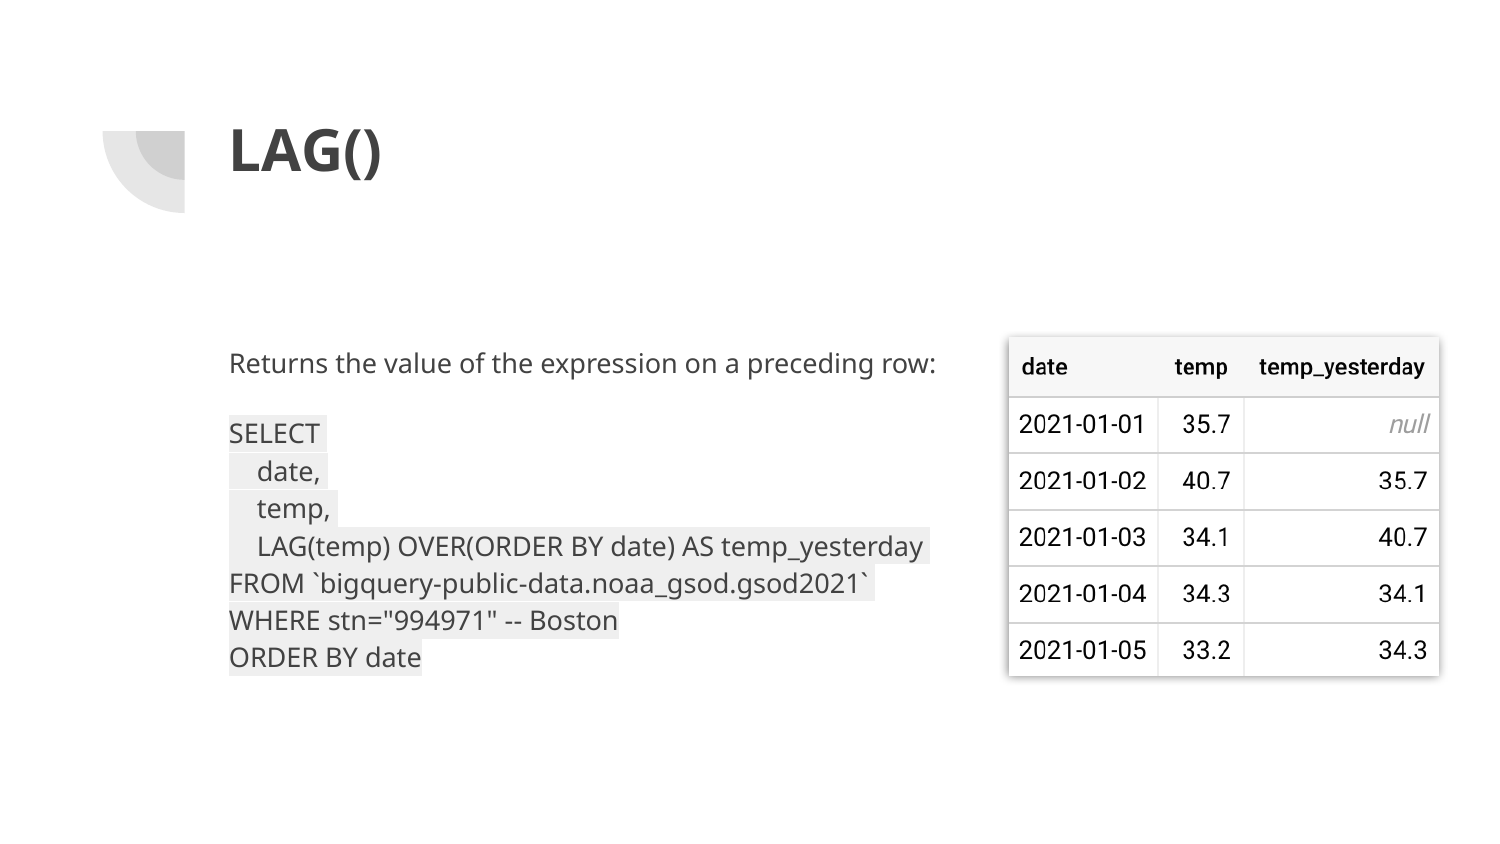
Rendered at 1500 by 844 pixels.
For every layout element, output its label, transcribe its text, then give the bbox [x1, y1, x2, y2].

title LAG() [213, 98, 1368, 263]
list Returns the value of the expression on a preceding row: SELECT date, temp, LAG(temp) OVER(ORDER BY date) AS temp_yesterday FROM `bigquery-public-data.noaa_gsod.gsod2021` WHERE stn="994971" -- Boston ORDER BY date [213, 326, 994, 832]
picture [1008, 337, 1439, 677]
